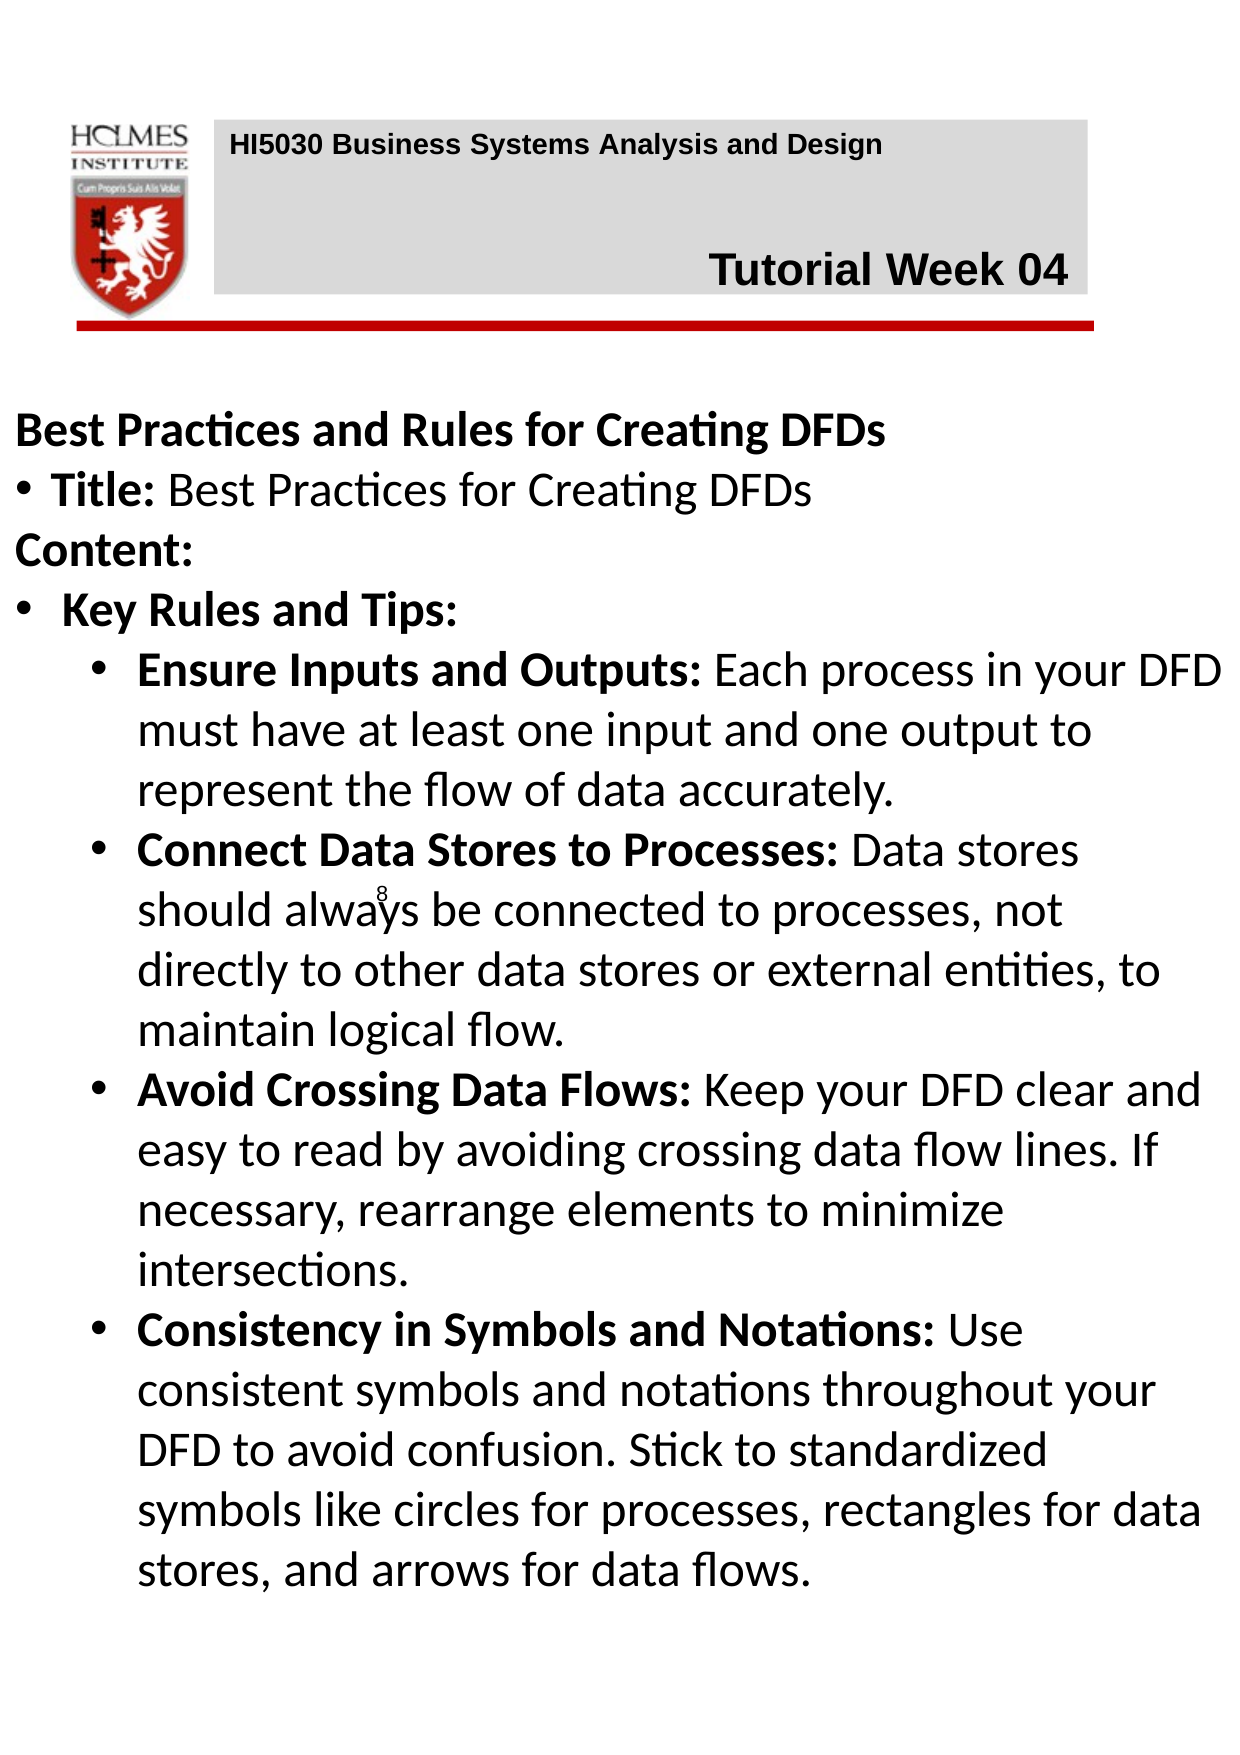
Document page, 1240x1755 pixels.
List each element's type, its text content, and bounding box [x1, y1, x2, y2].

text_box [70, 123, 1095, 332]
text_box Best Practices and Rules for Creating DFDs Title: Best Practices for Creating DFDs Content: Key Rules and Tips: Ensure Inputs and Outputs: Each process in your DFD must have at least one input and one output to represent the flow of data accurately. Connect Data Stores to Processes: Data stores should always be connected to processes, not directly to other data stores or external entities, to maintain logical flow. Avoid Crossing Data Flows: Keep your DFD clear and easy to read by avoiding crossing data flow lines. If necessary, rearrange elements to minimize intersections. Consistency in Symbols and Notations: Use consistent symbols and notations throughout your DFD to avoid confusion. Stick to standardized symbols like circles for processes, rectangles for data stores, and arrows for data flows. [0, 389, 1240, 1605]
